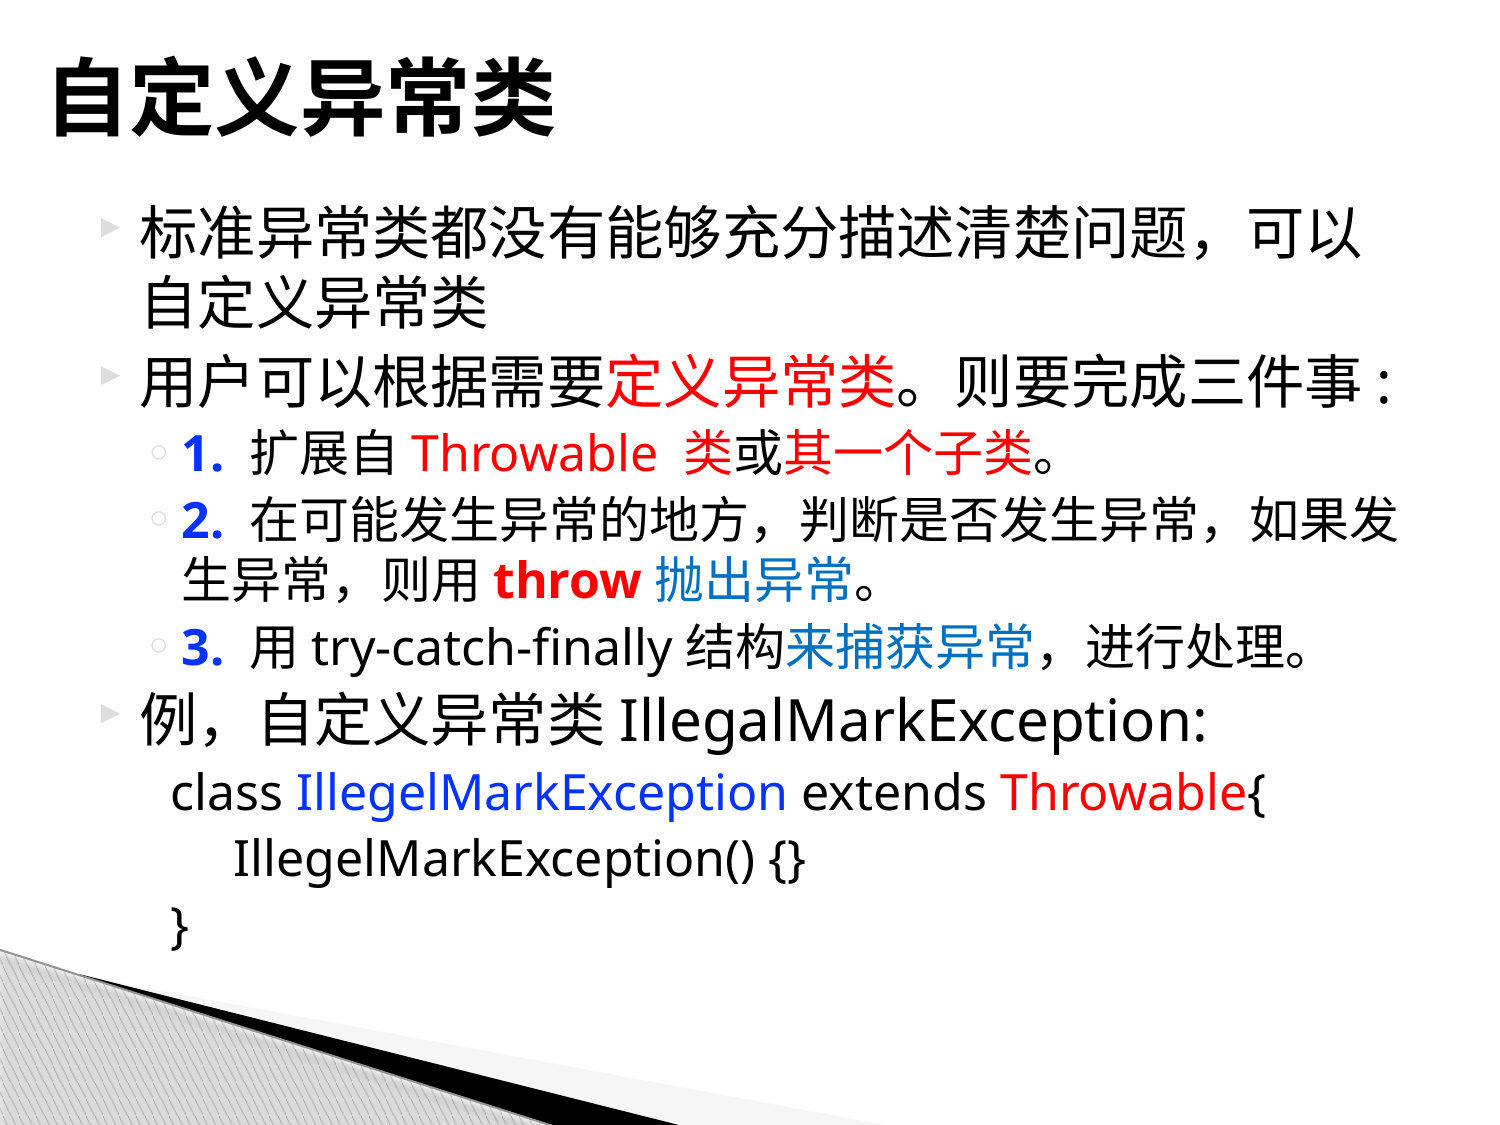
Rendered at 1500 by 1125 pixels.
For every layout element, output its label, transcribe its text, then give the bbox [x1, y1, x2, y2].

list 标准异常类都没有能够充分描述清楚问题，可以自定义异常类 用户可以根据需要定义异常类。则要完成三件事: 1. 扩展自Throwable 类或其一个子类。 2. 在可能发生异常的地方，判断是否发生异常，如果发生异常，则用throw抛出异常。 3. 用try-catch-finally结构来捕获异常，进行处理。 例，自定义异常类IllegalMarkException: class IllegelMarkException extends Throwable{ IllegelMarkException() {} } [64, 189, 1415, 993]
title 自定义异常类 [29, 1, 1380, 190]
